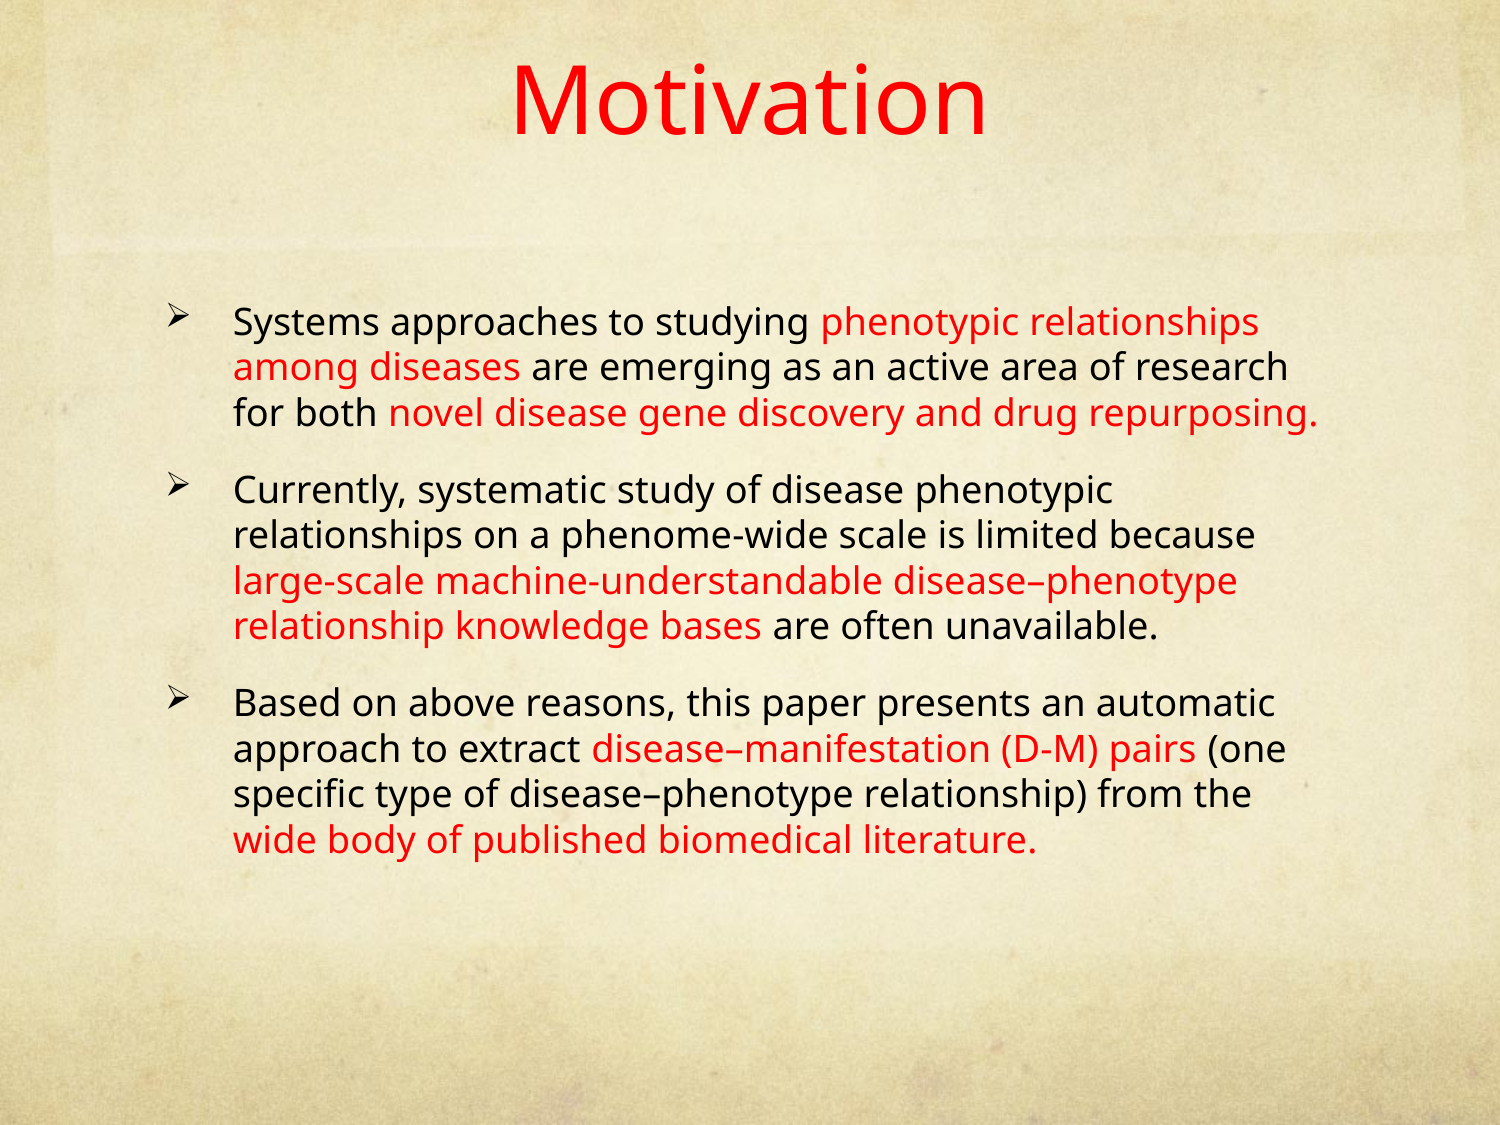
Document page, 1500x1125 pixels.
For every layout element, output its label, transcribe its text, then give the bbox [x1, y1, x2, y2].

picture [0, 0, 1500, 1125]
title Motivation [150, 82, 1350, 225]
list Systems approaches to studying phenotypic relationships among diseases are emerging as an active area of research for both novel disease gene discovery and drug repurposing. Currently, systematic study of disease phenotypic relationships on a phenome-wide scale is limited because large-scale machine-understandable disease–phenotype relationship knowledge bases are often unavailable. Based on above reasons, this paper presents an automatic approach to extract disease–manifestation (D-M) pairs (one specific type of disease–phenotype relationship) from the wide body of published biomedical literature. [150, 289, 1350, 1025]
